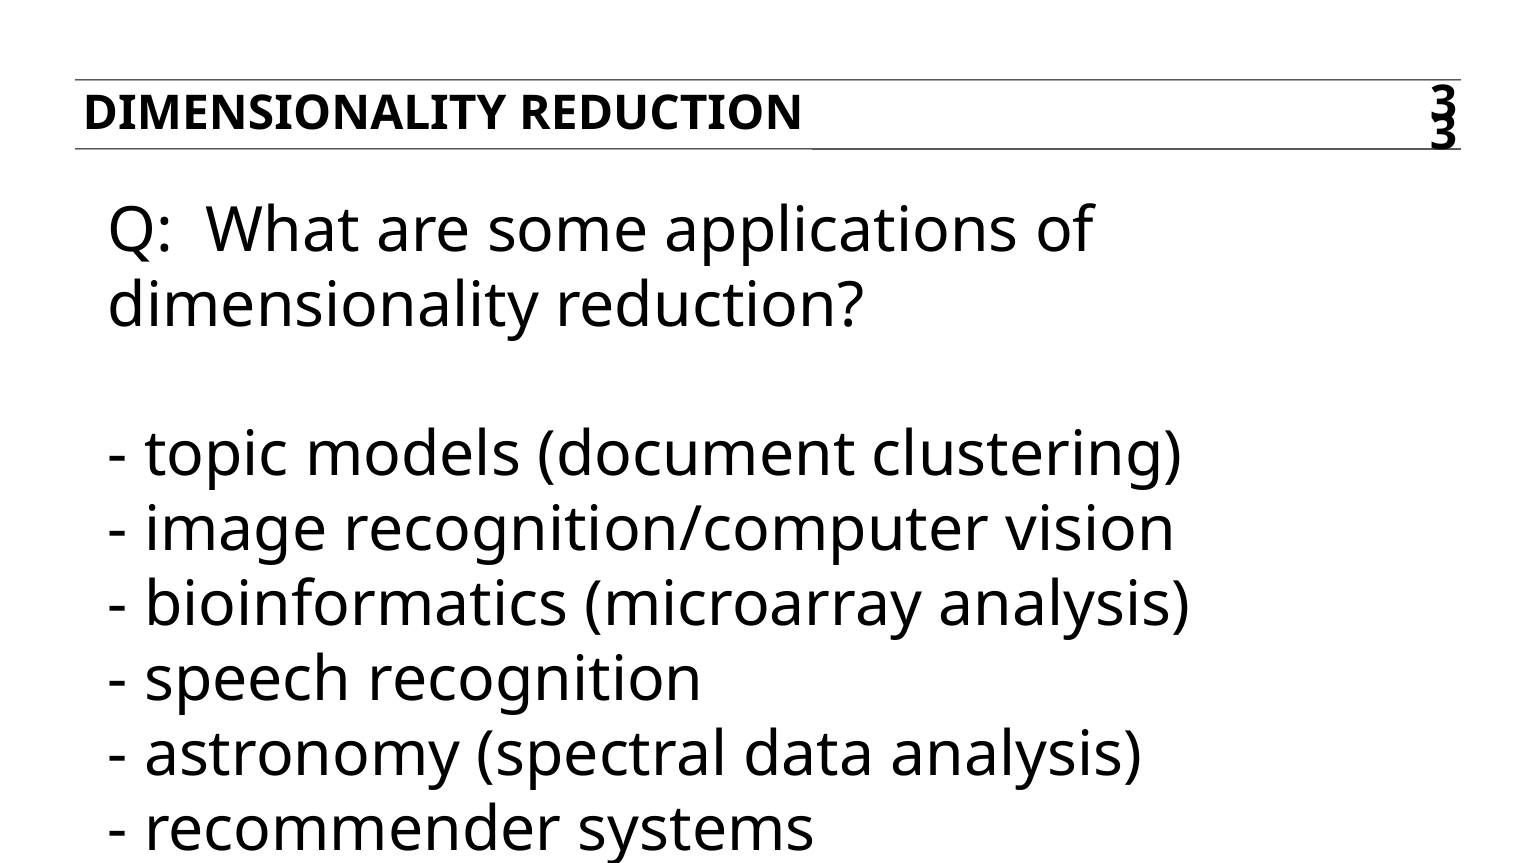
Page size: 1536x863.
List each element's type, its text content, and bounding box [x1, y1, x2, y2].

slide_number 33 [1419, 86, 1461, 138]
list Dimensionality reduction [67, 81, 1118, 132]
text_box Q: What are some applications of dimensionality reduction? - topic models (document clustering) - image recognition/computer vision - bioinformatics (microarray analysis) - speech recognition - astronomy (spectral data analysis) - recommender systems [92, 181, 1468, 863]
